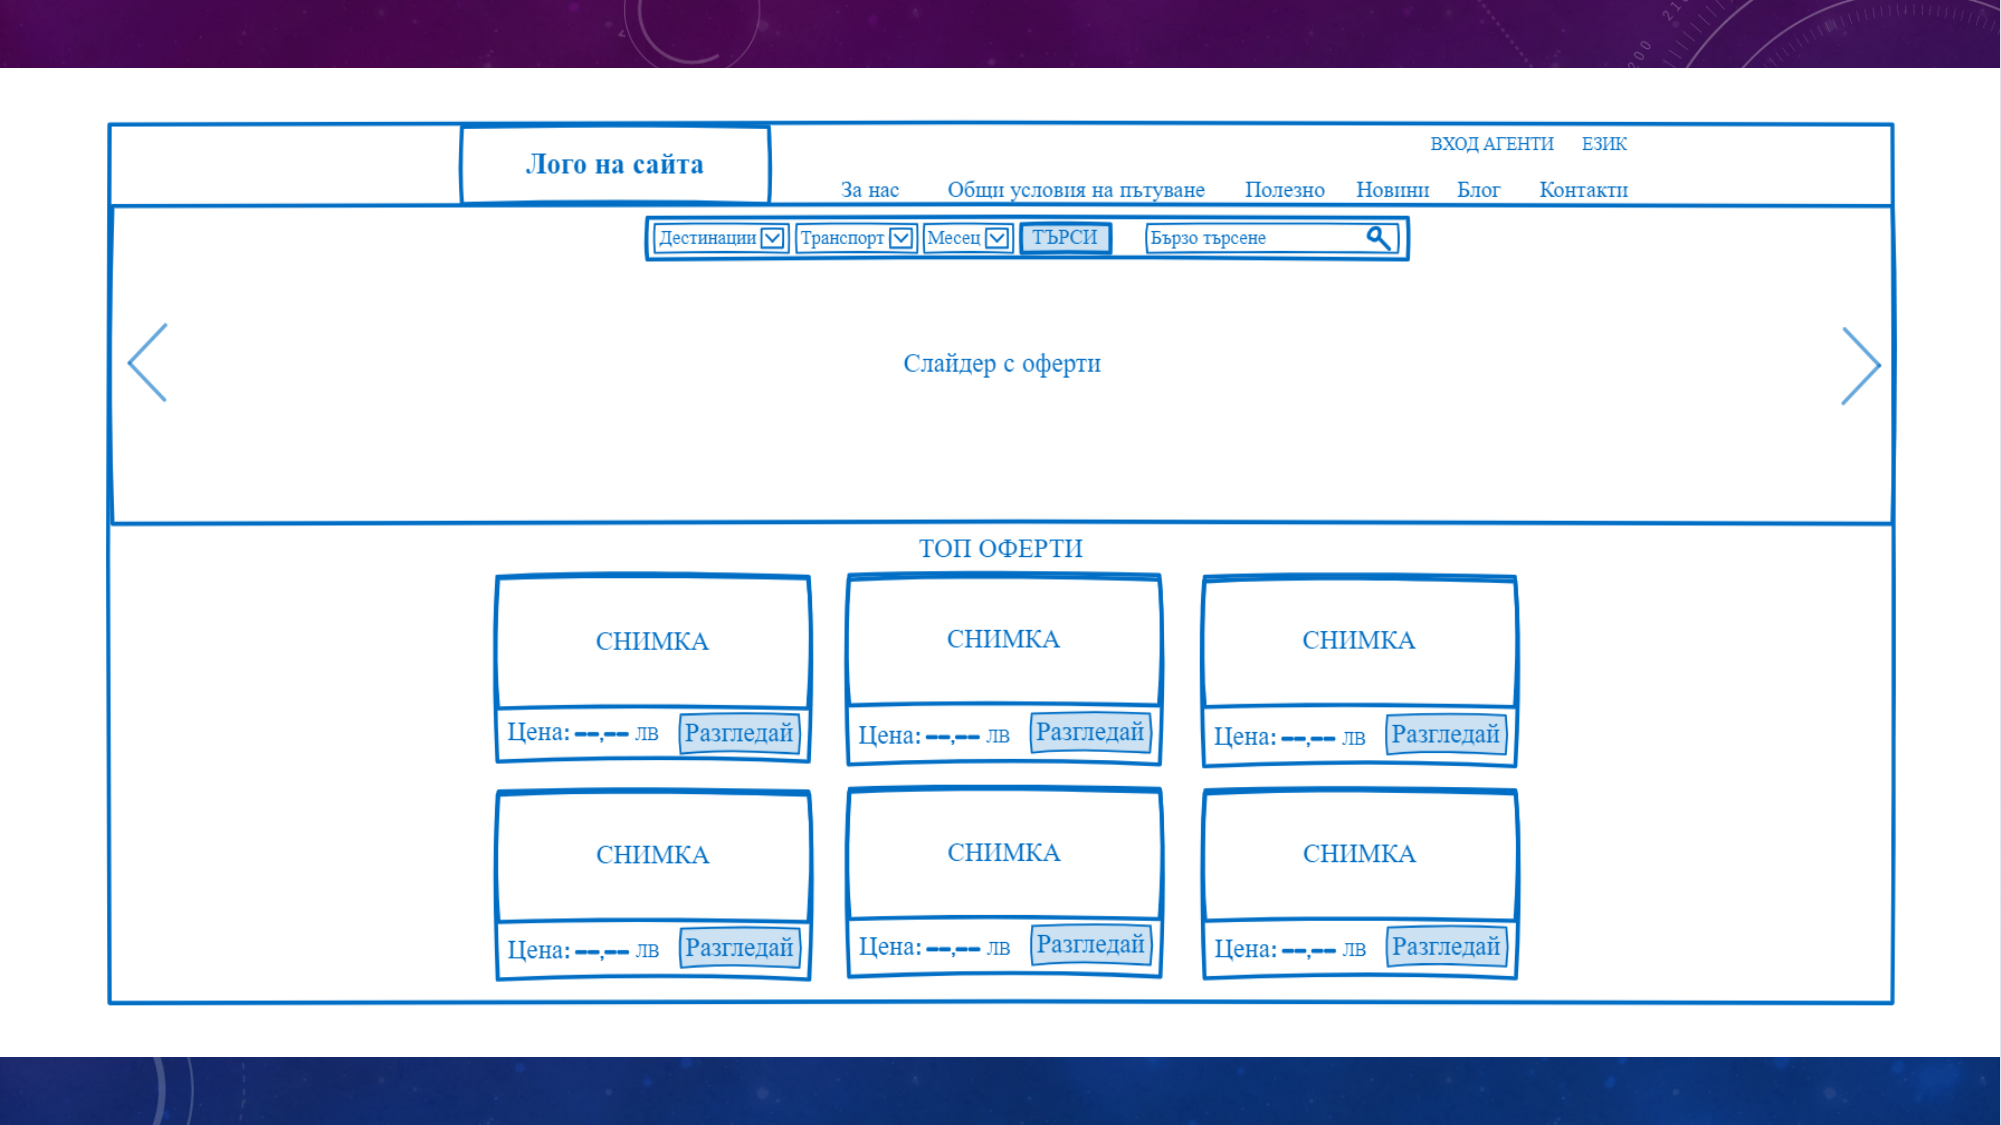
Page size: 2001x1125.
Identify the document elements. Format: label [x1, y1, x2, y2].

picture [0, 0, 2001, 1125]
list [0, 68, 2000, 1057]
